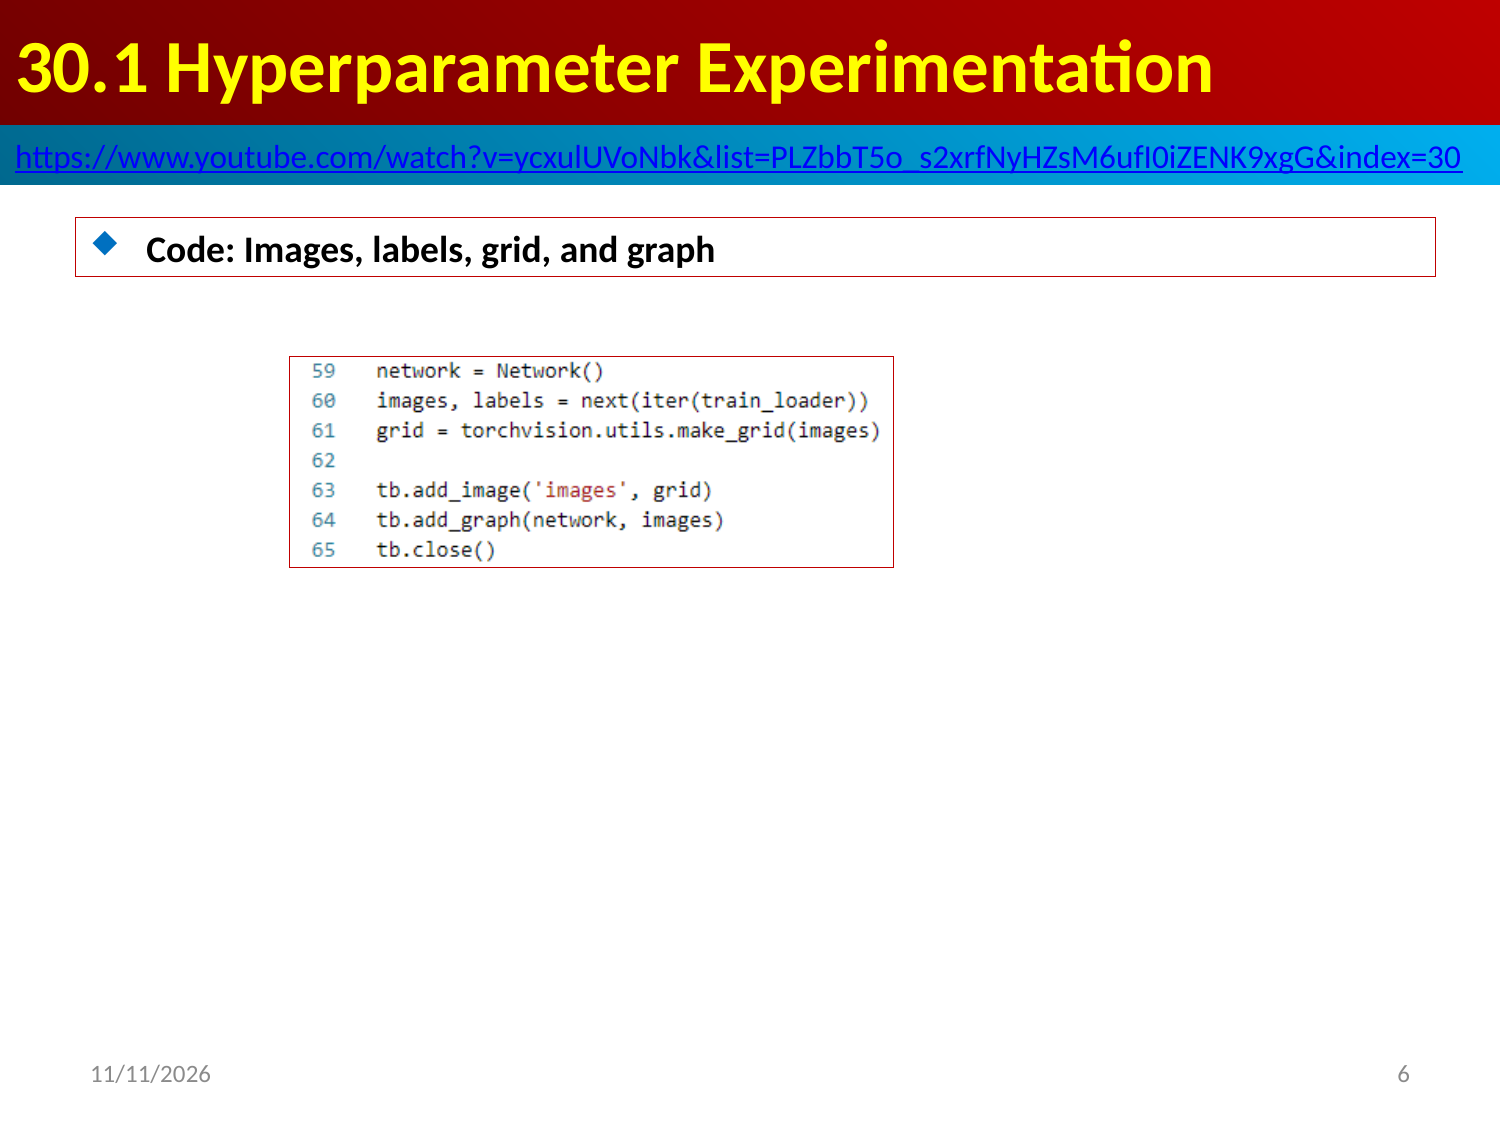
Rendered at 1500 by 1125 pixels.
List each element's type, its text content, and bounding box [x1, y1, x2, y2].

slide_number 6 [1074, 1042, 1425, 1103]
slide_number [75, 1042, 425, 1103]
text_box https://www.youtube.com/watch?v=ycxulUVoNbk&list=PLZbbT5o_s2xrfNyHZsM6ufI0iZENK9xgG&index=30 [0, 125, 1500, 185]
subtitle Code: Images, labels, grid, and graph [75, 217, 1436, 277]
picture [289, 356, 895, 568]
title 30.1 Hyperparameter Experimentation [0, 0, 1500, 125]
